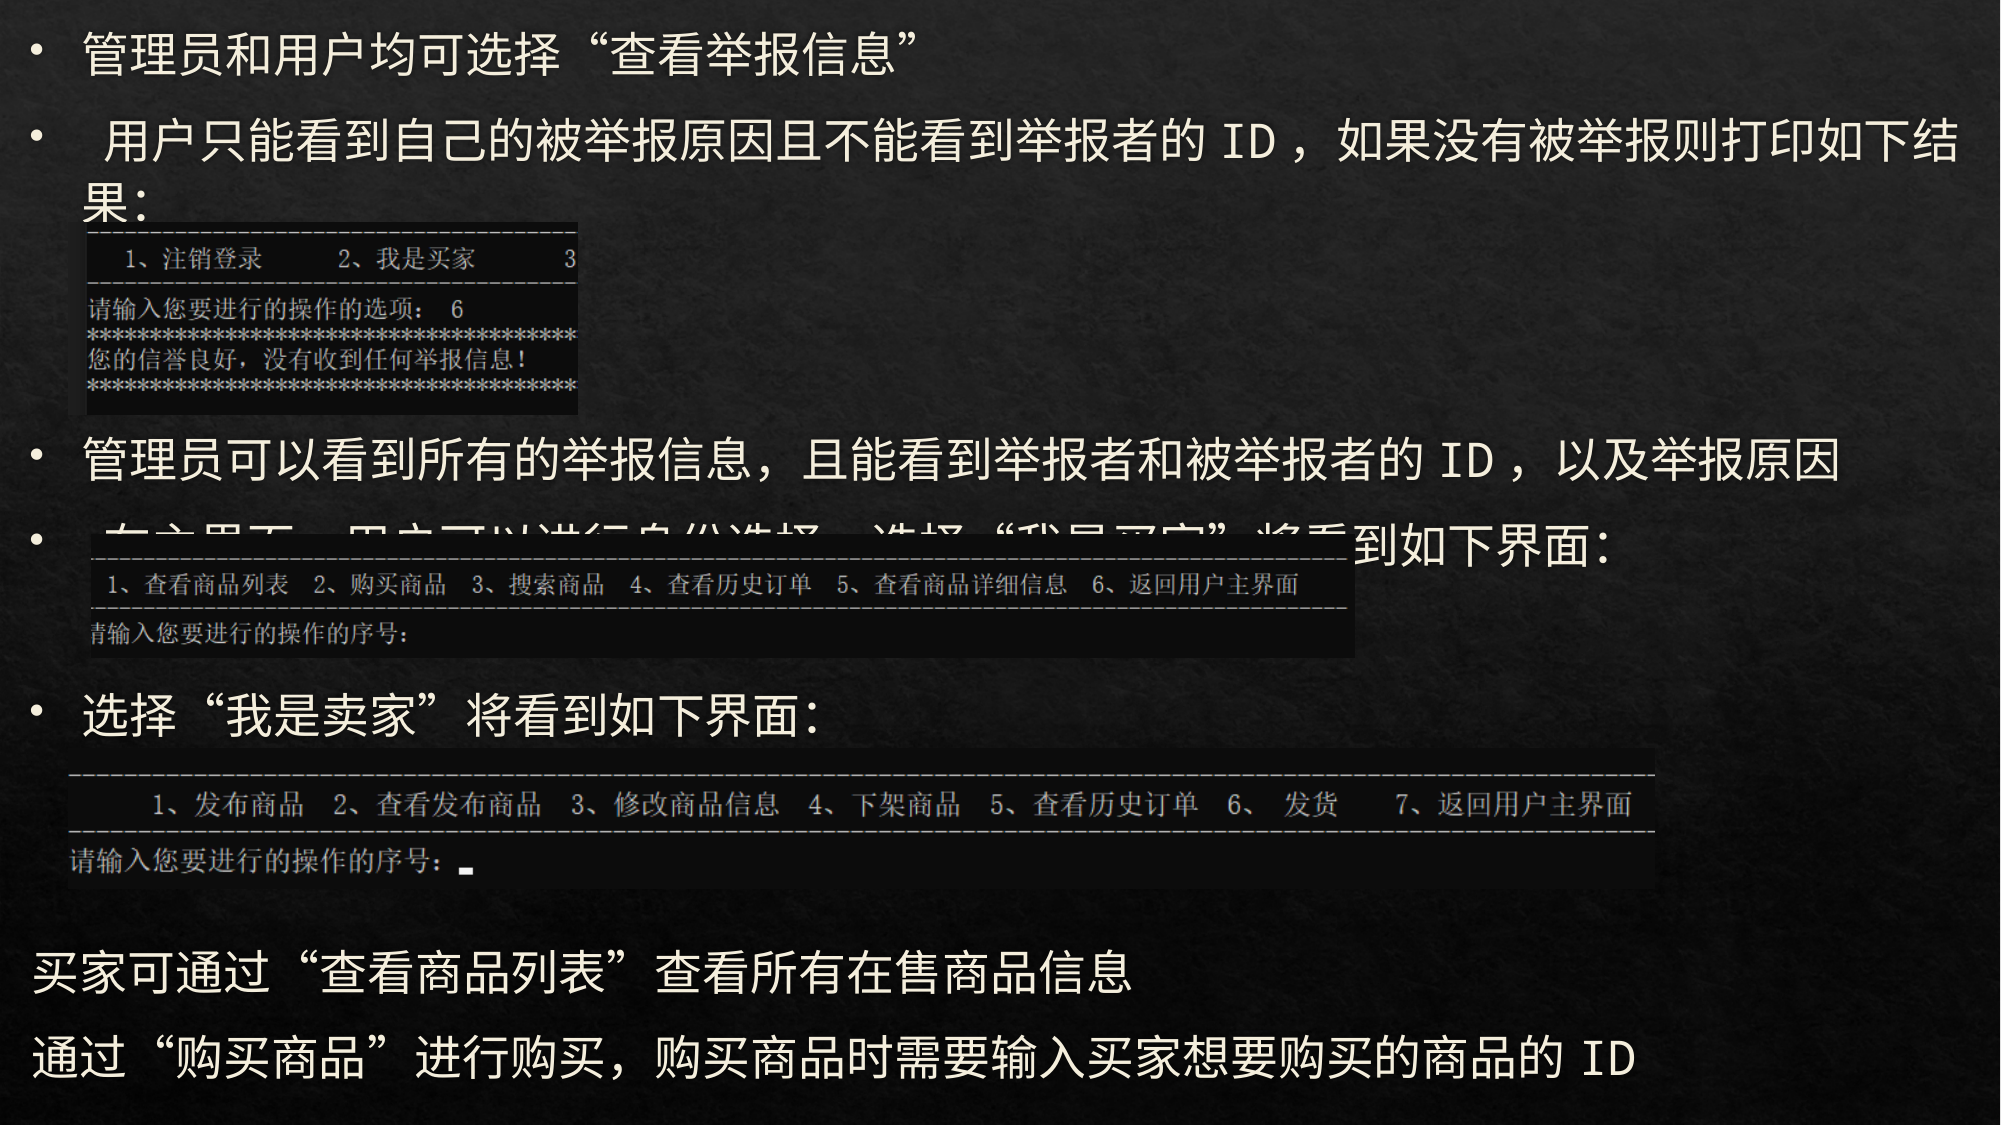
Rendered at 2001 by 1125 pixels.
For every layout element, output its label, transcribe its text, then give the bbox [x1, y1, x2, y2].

picture [68, 748, 1655, 889]
picture [91, 534, 1355, 658]
list 管理员和用户均可选择“查看举报信息” 用户只能看到自己的被举报原因且不能看到举报者的ID，如果没有被举报则打印如下结果： 管理员可以看到所有的举报信息，且能看到举报者和被举报者的ID，以及举报原因 在主界面，用户可以进行身份选择，选择“我是买家”将看到如下界面： 选择“我是卖家”将看到如下界面： 买家可通过“查看商品列表”查看所有在售商品信息 通过“购买商品”进行购买，购买商品时需要输入买家想要购买的商品的ID [10, 11, 1977, 1103]
picture [68, 222, 578, 416]
